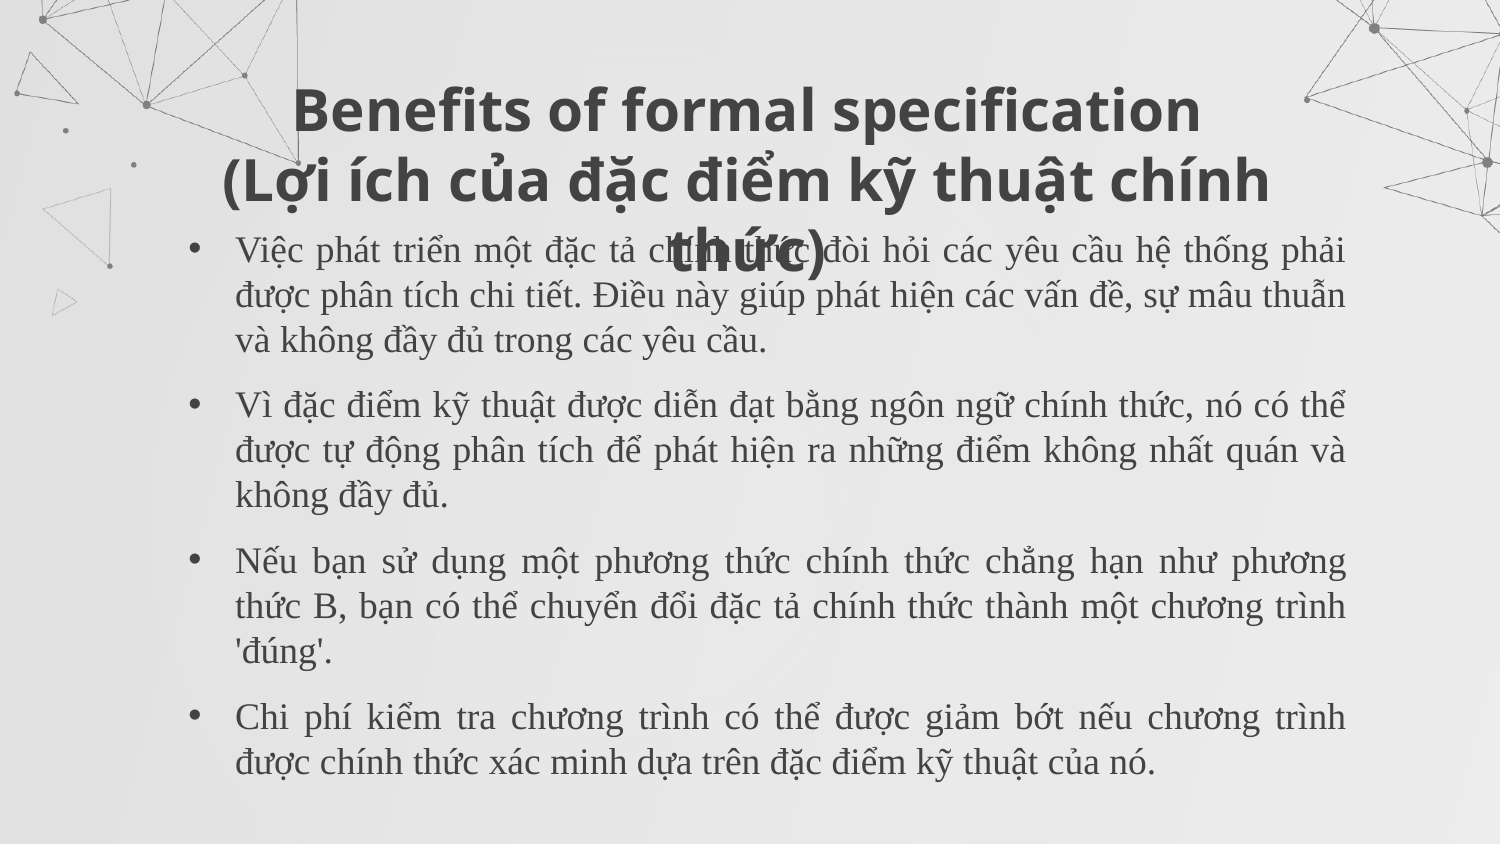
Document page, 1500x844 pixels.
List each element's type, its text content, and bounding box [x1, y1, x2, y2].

text_box Việc phát triển một đặc tả chính thức đòi hỏi các yêu cầu hệ thống phải được phân tích chi tiết. Điều này giúp phát hiện các vấn đề, sự mâu thuẫn và không đầy đủ trong các yêu cầu. Vì đặc điểm kỹ thuật được diễn đạt bằng ngôn ngữ chính thức, nó có thể được tự động phân tích để phát hiện ra những điểm không nhất quán và không đầy đủ. Nếu bạn sử dụng một phương thức chính thức chẳng hạn như phương thức B, bạn có thể chuyển đổi đặc tả chính thức thành một chương trình 'đúng'. Chi phí kiểm tra chương trình có thể được giảm bớt nếu chương trình được chính thức xác minh dựa trên đặc điểm kỹ thuật của nó. [148, 209, 1363, 801]
picture [0, 0, 1500, 844]
title Benefits of formal specification (Lợi ích của đặc điểm kỹ thuật chính thức) [137, 57, 1358, 210]
